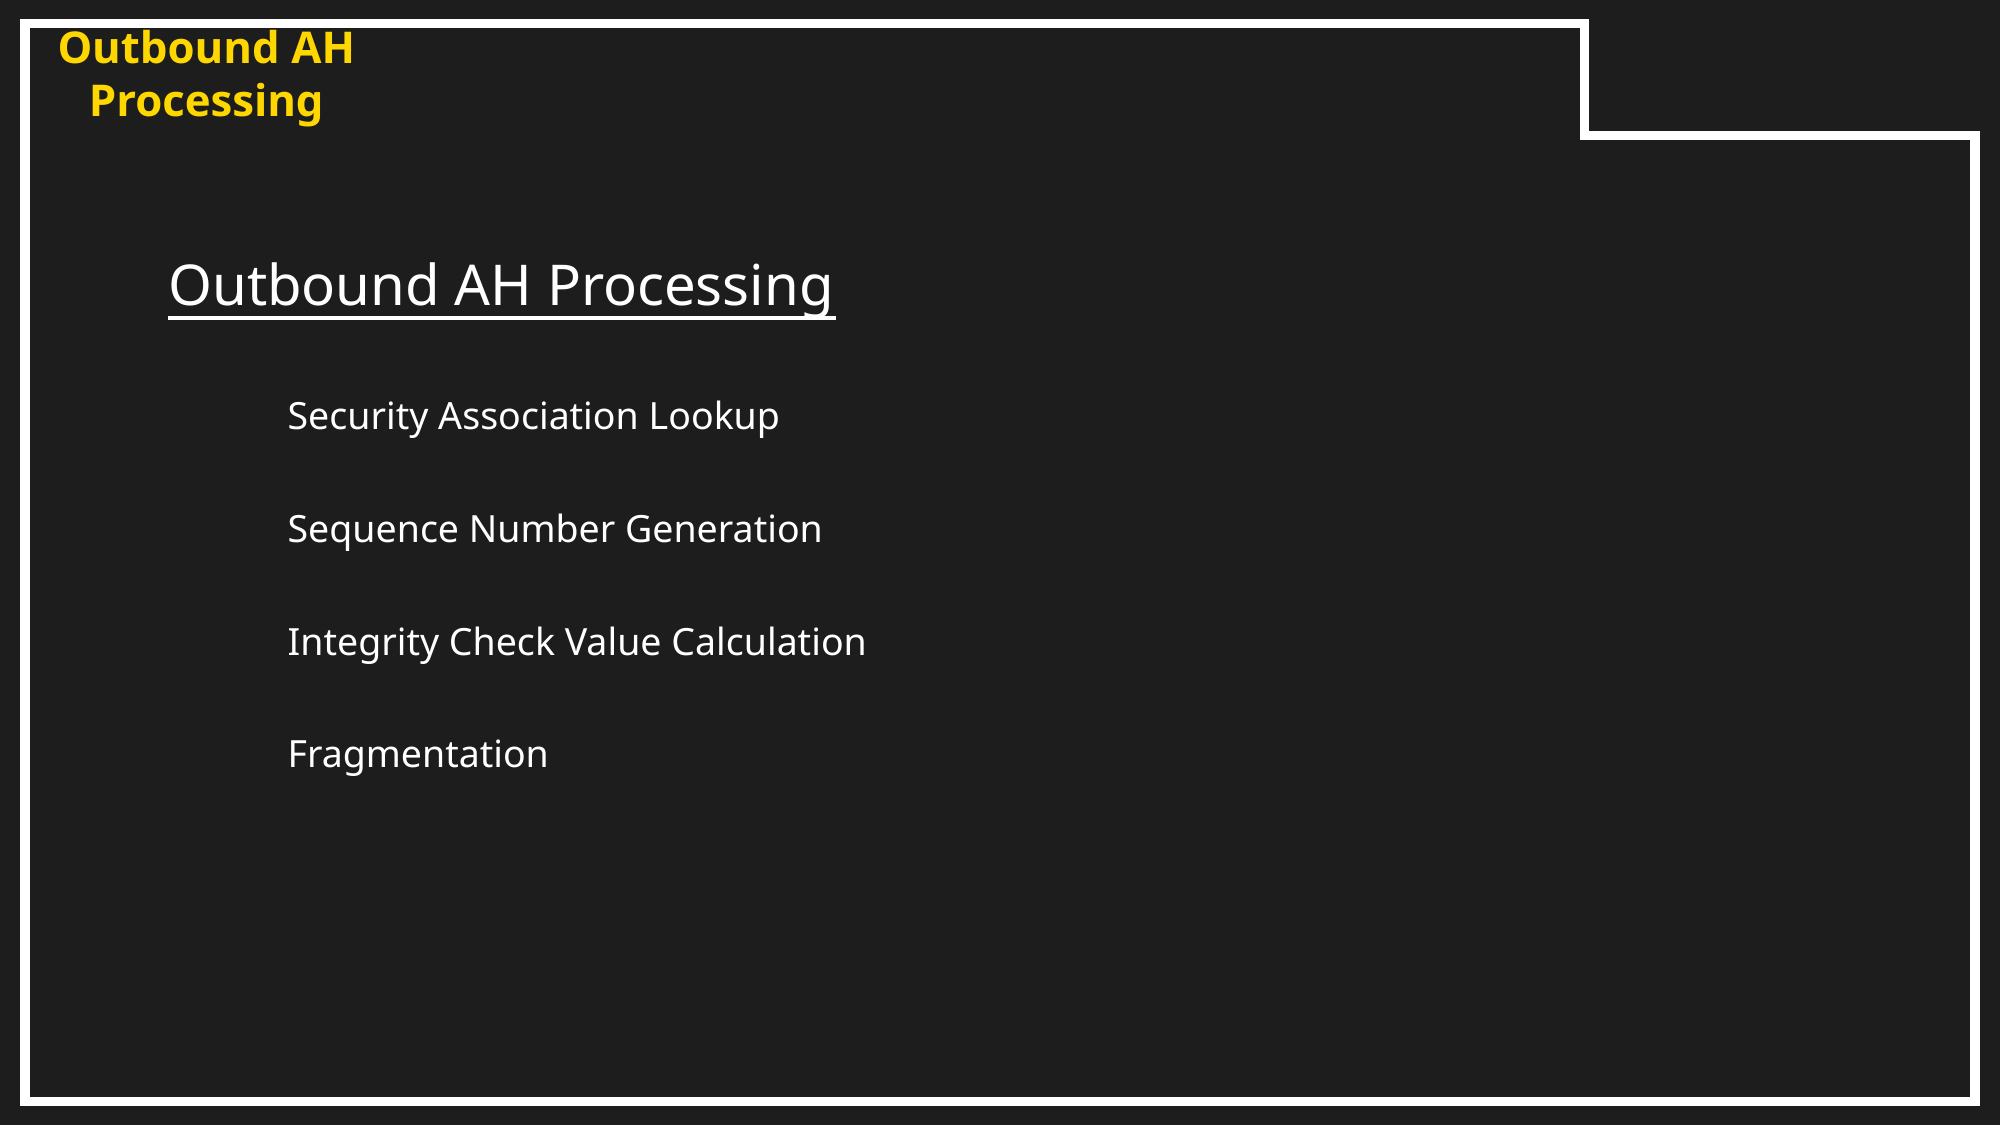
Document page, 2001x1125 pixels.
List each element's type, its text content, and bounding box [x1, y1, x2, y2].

text_box Outbound AH Processing [146, 247, 856, 319]
text_box Outbound AH Processing [0, 0, 414, 145]
text_box Fragmentation [272, 717, 1828, 789]
text_box Sequence Number Generation [272, 492, 1828, 563]
text_box Integrity Check Value Calculation [272, 604, 1828, 676]
text_box Security Association Lookup [272, 379, 1828, 451]
